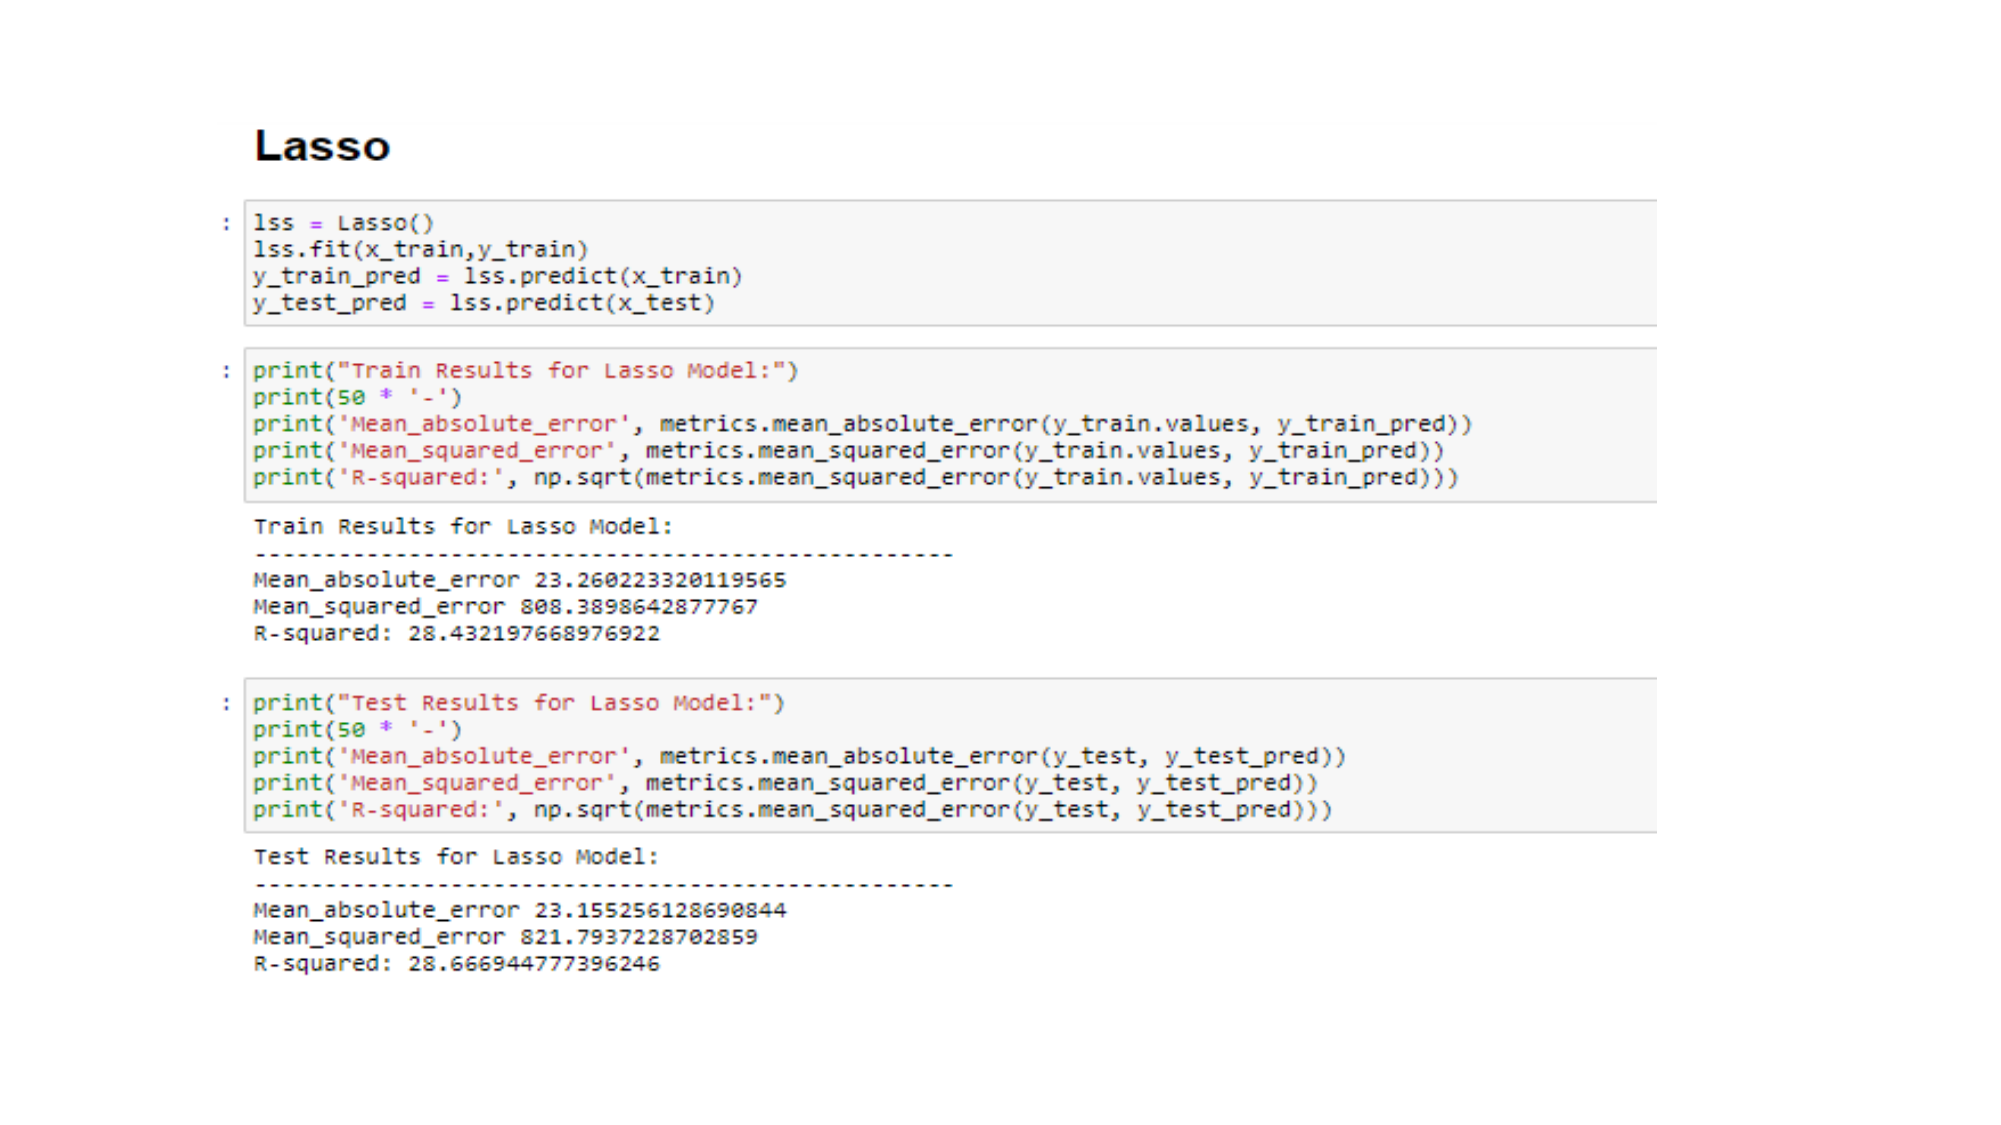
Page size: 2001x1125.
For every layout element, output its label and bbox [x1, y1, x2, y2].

picture [217, 122, 1657, 1000]
